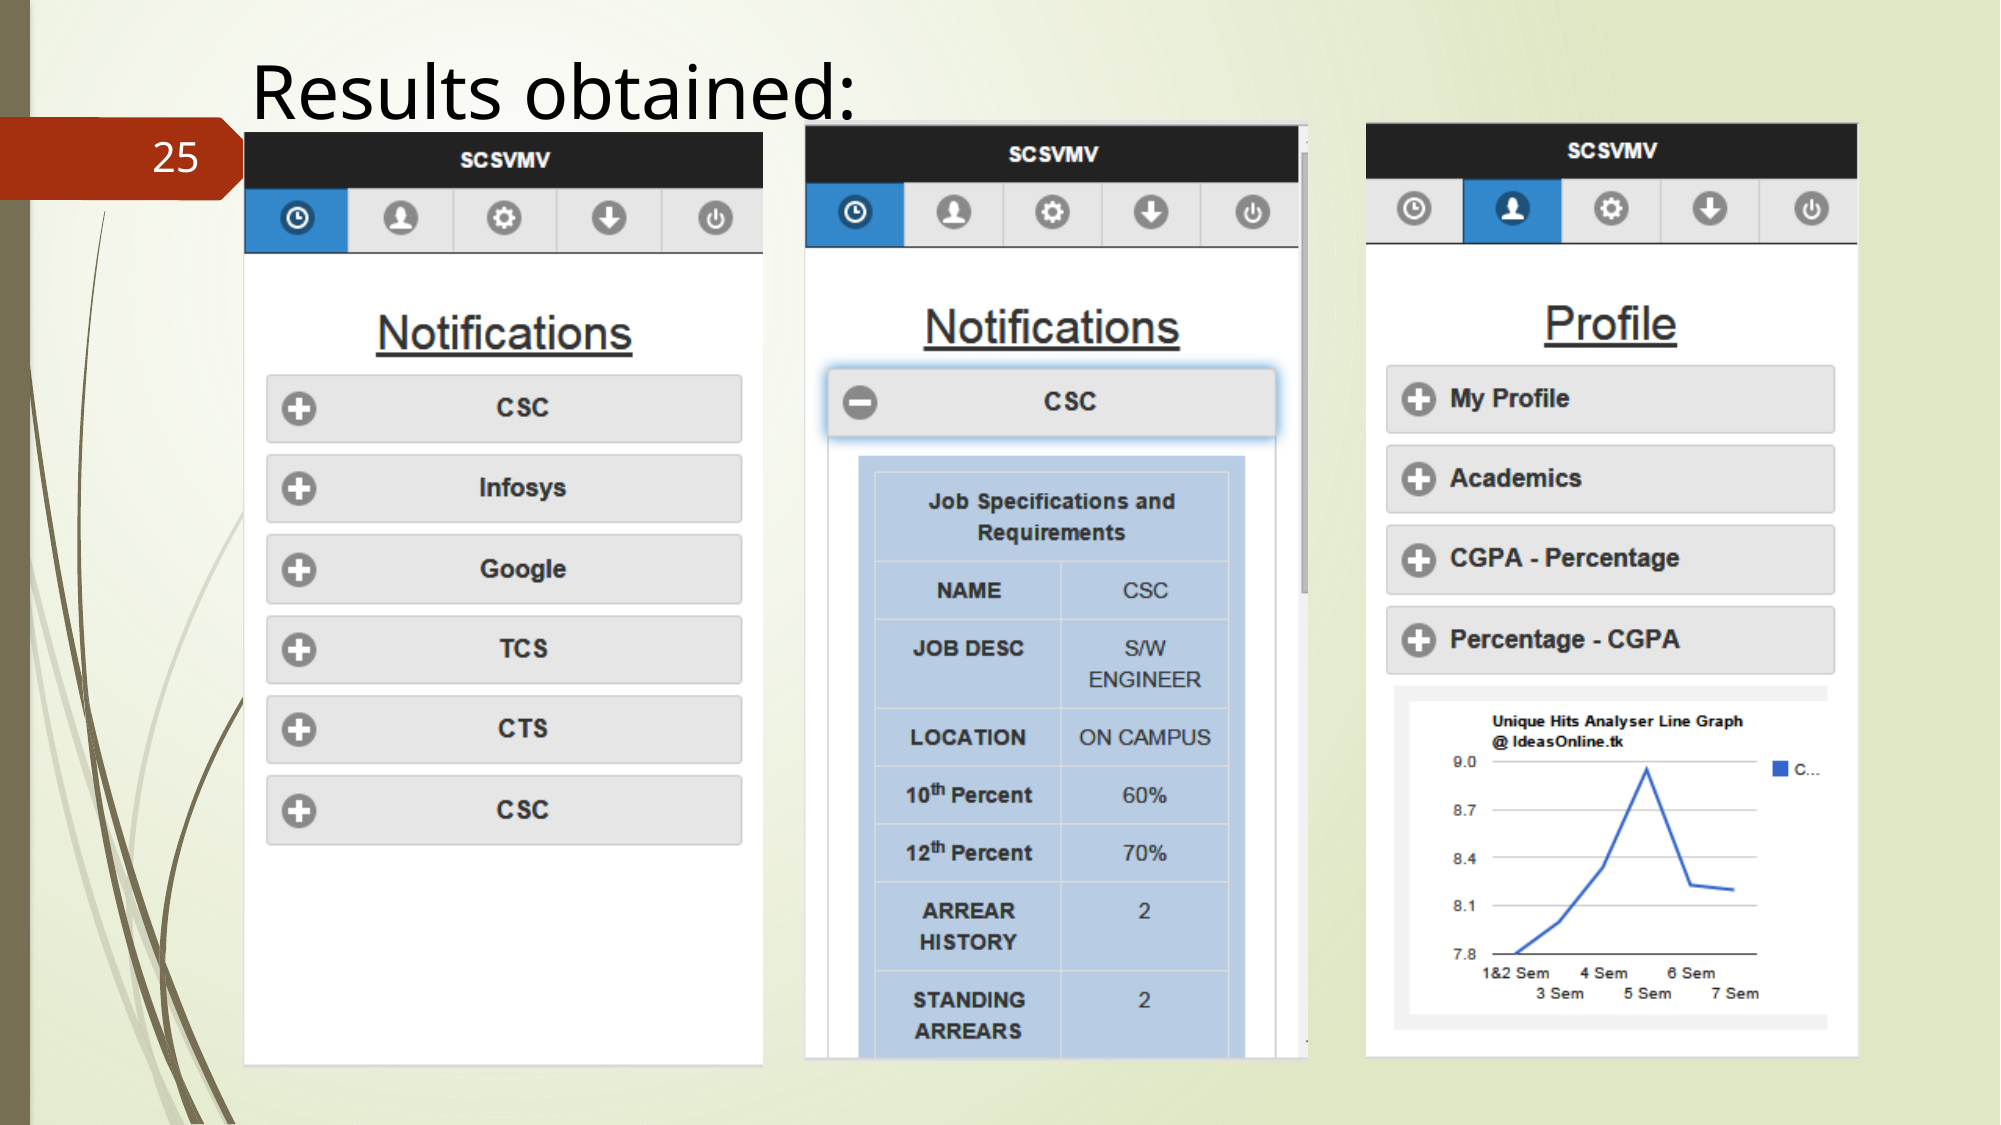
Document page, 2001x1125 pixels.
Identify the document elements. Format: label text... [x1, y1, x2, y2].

picture [1366, 121, 1859, 1060]
picture [243, 132, 763, 1068]
text_box Results obtained: [235, 36, 874, 142]
picture [804, 119, 1309, 1062]
slide_number 25 [87, 129, 216, 190]
